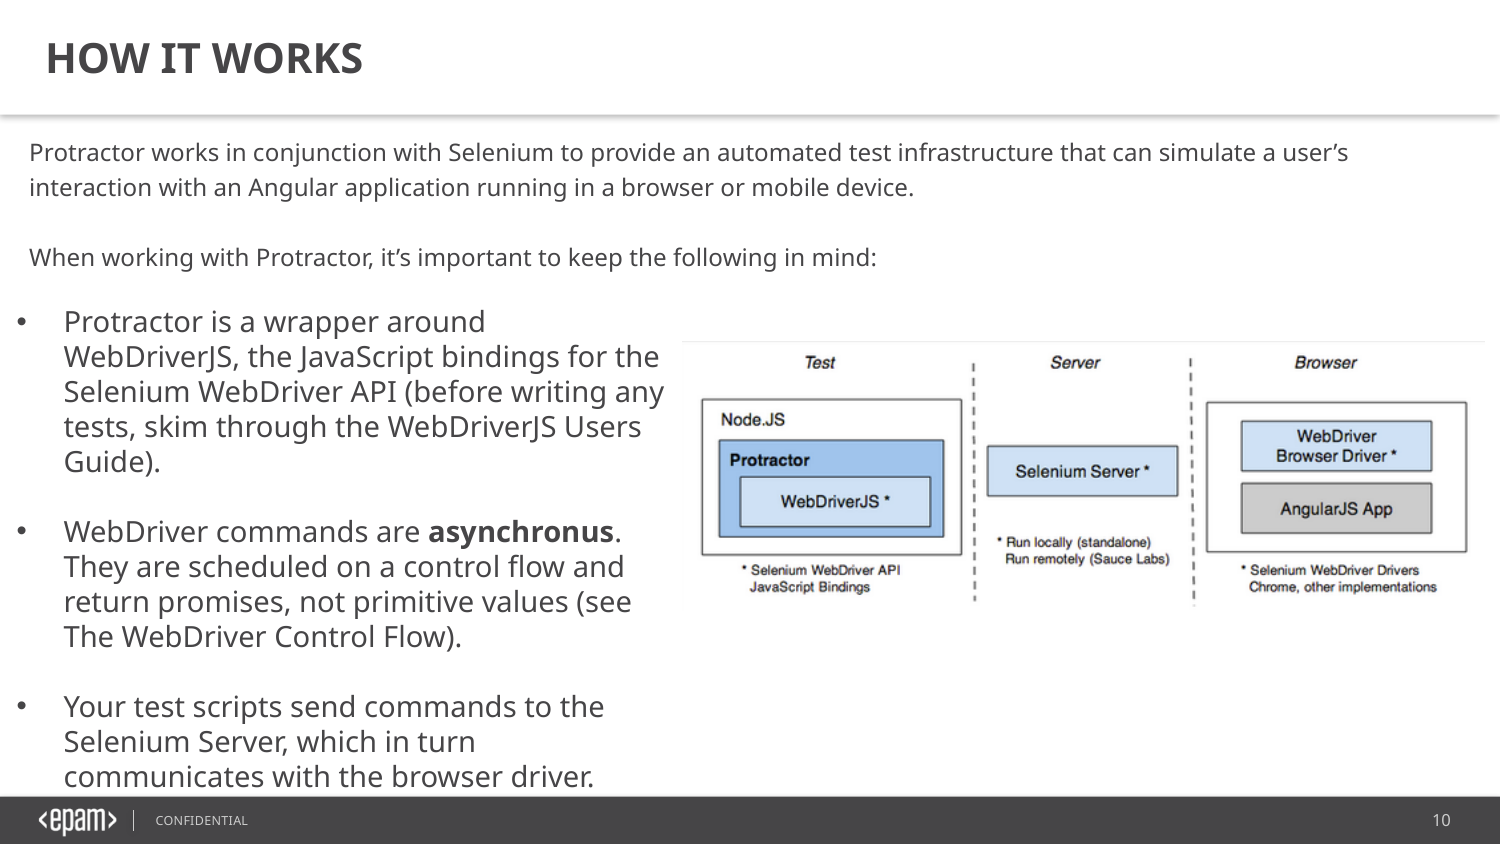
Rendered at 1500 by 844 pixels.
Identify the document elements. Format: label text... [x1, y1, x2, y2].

list HOW IT WORKS [0, 0, 1500, 115]
picture [682, 340, 1486, 612]
list Protractor works in conjunction with Selenium to provide an automated test infrastructure that can simulate a user’s interaction with an Angular application running in a browser or mobile device. When working with Protractor, it’s important to keep the following in mind: [17, 125, 1375, 280]
text_box Protractor is a wrapper around WebDriverJS, the JavaScript bindings for the Selenium WebDriver API (before writing any tests, skim through the WebDriverJS Users Guide). WebDriver commands are asynchronus. They are scheduled on a control flow and return promises, not primitive values (see The WebDriver Control Flow). Your test scripts send commands to the Selenium Server, which in turn communicates with the browser driver. [1, 261, 683, 801]
picture [38, 808, 117, 837]
